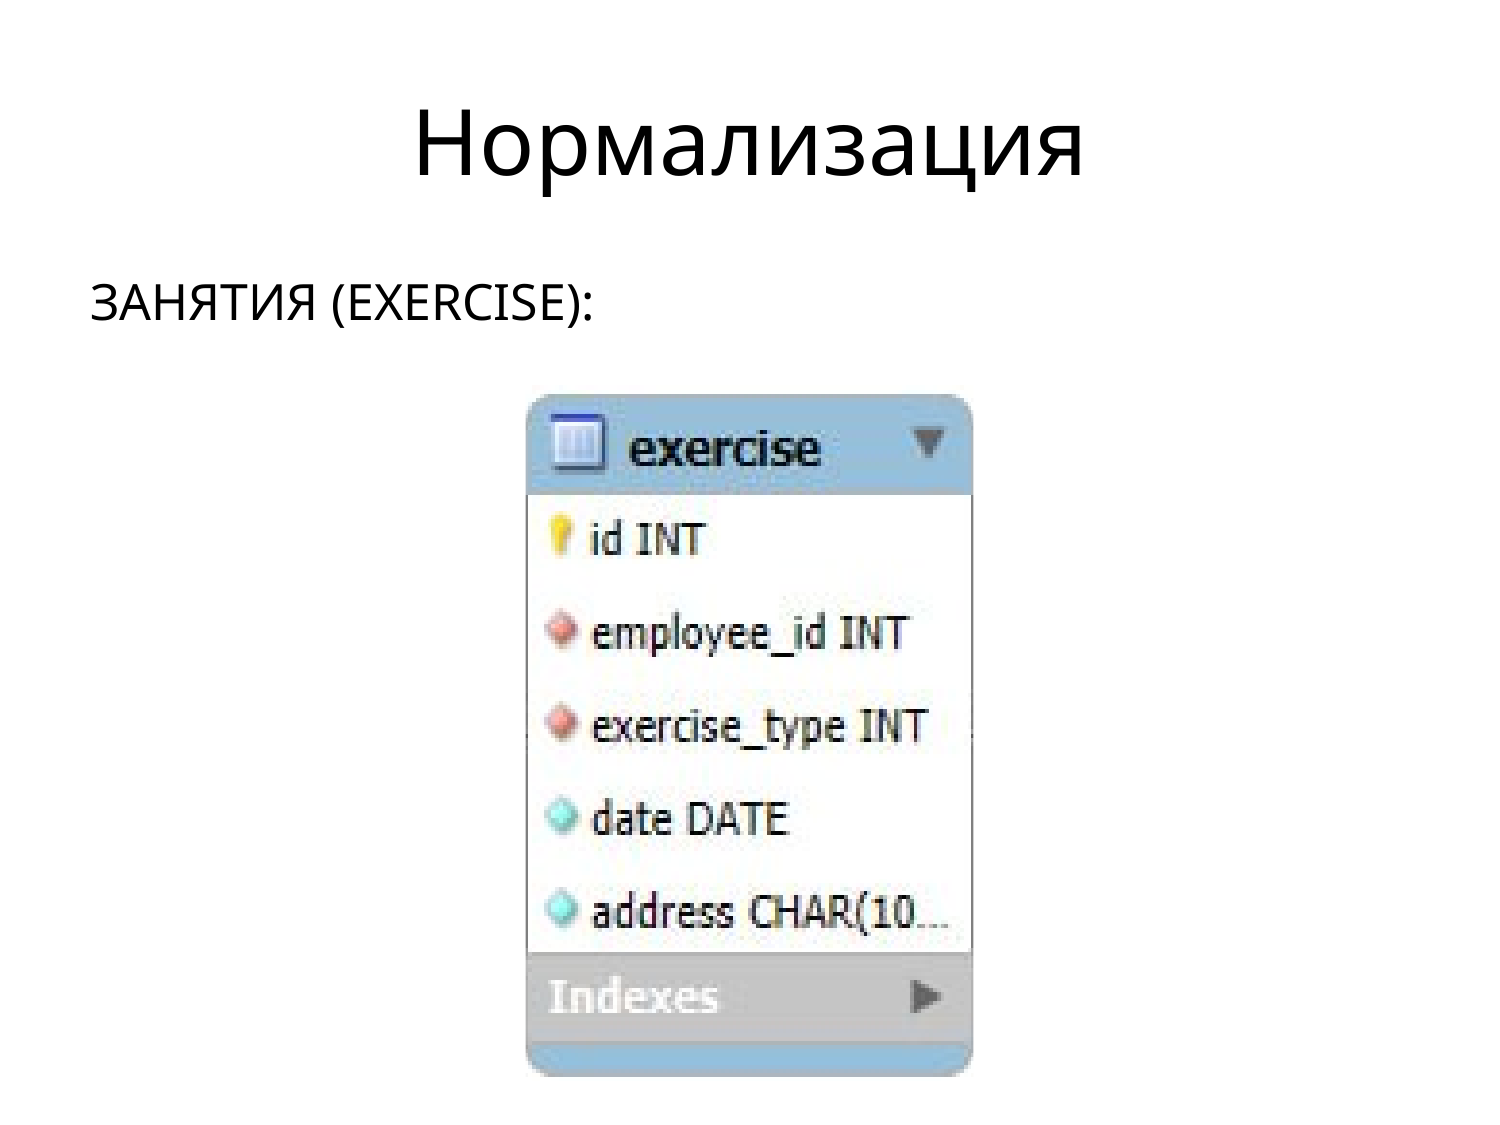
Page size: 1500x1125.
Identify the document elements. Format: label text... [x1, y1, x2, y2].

list ЗАНЯТИЯ (EXERCISE): [75, 262, 1425, 1005]
title Нормализация [75, 45, 1425, 233]
picture [525, 385, 974, 1081]
